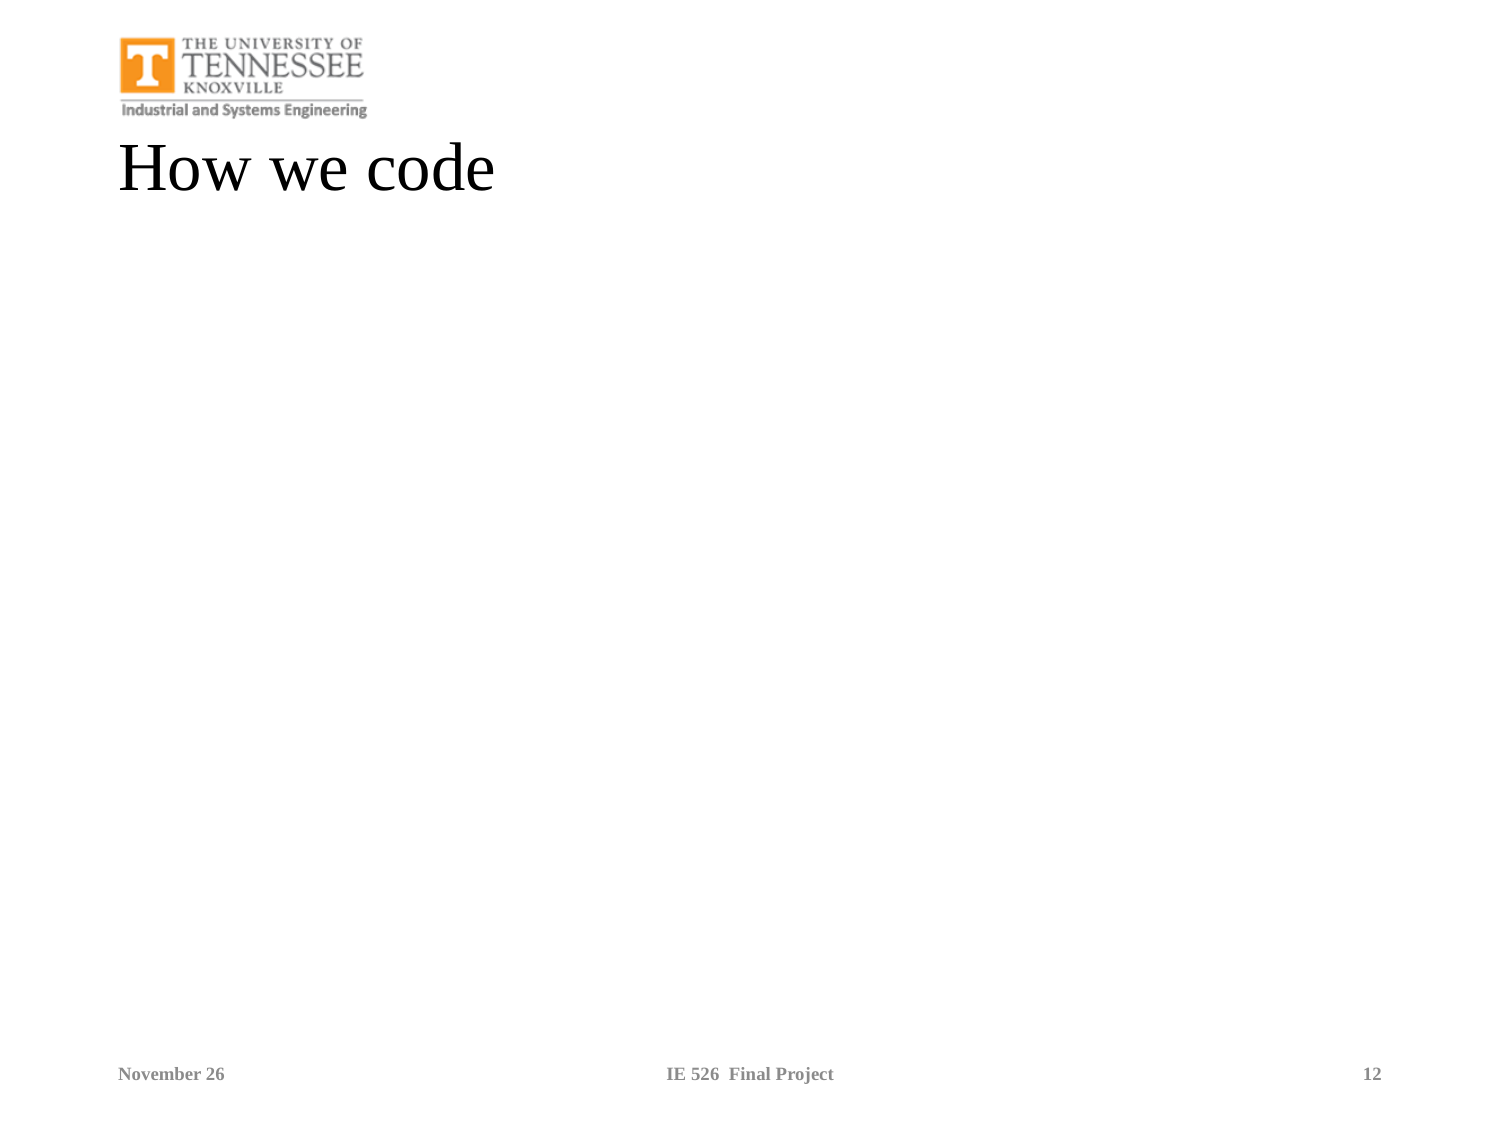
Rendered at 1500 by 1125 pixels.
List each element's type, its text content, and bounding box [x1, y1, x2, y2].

title How we code [103, 59, 1397, 278]
slide_number 12 [1059, 1042, 1397, 1103]
footer IE 526 Final Project [496, 1042, 1004, 1103]
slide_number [103, 1042, 441, 1103]
picture [112, 32, 375, 59]
